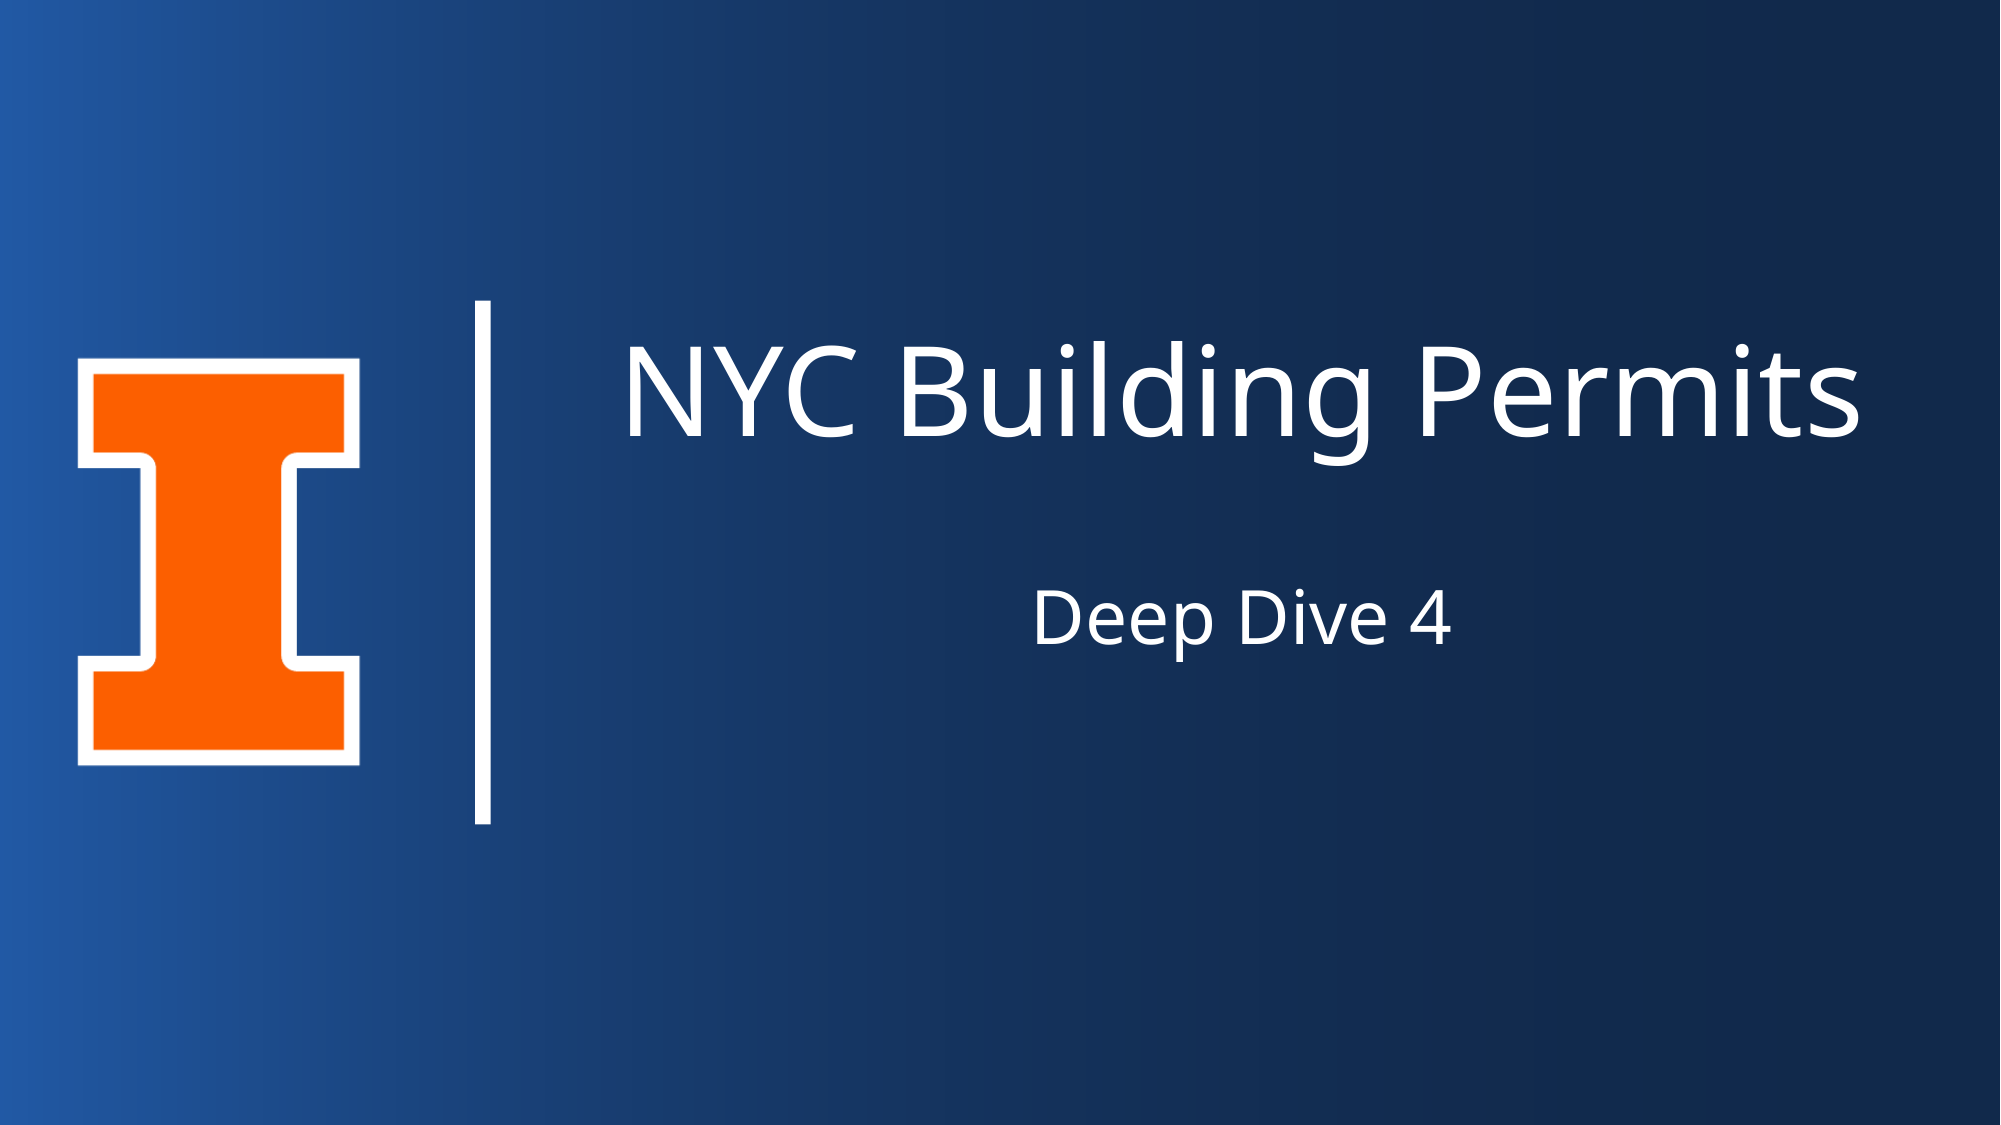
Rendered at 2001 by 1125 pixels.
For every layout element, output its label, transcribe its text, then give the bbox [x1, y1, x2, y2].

list Deep Dive 4 [538, 572, 1945, 699]
picture [0, 0, 2000, 1125]
title NYC Building Permits [538, 321, 1945, 572]
